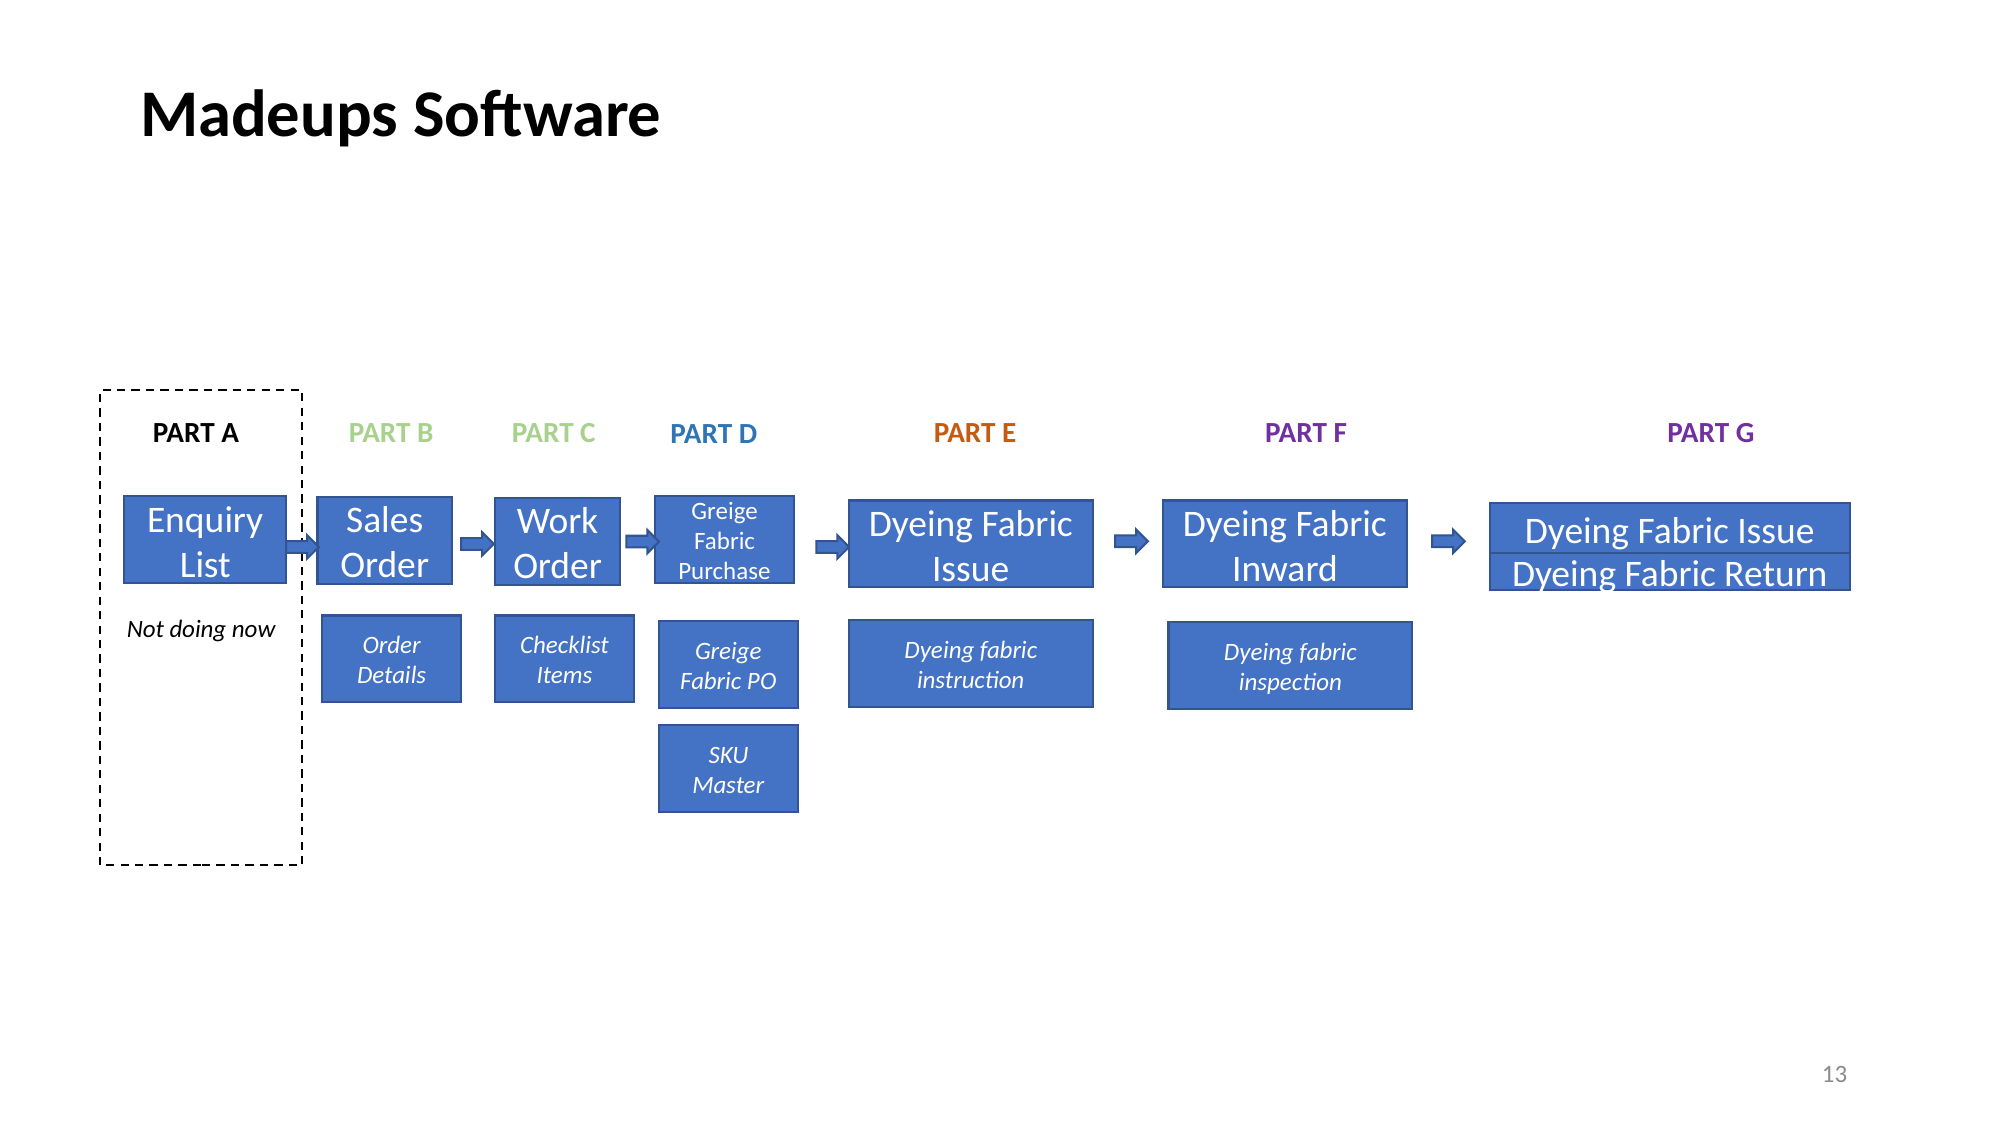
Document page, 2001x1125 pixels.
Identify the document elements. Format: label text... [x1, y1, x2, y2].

text_box Checklist Items [494, 614, 635, 703]
text_box Greige Fabric Purchase [654, 495, 795, 584]
title Madeups Software [124, 82, 1850, 148]
text_box Sales Order [316, 496, 453, 585]
text_box Greige Fabric PO [658, 620, 799, 709]
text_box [122, 406, 1785, 458]
text_box [815, 532, 851, 562]
text_box Dyeing Fabric Issue [1489, 502, 1851, 552]
text_box Dyeing fabric instruction [848, 619, 1094, 708]
text_box Dyeing fabric inspection [1167, 621, 1413, 710]
text_box [1114, 527, 1150, 556]
text_box [625, 527, 661, 556]
text_box Dyeing Fabric Return [1489, 552, 1851, 591]
text_box Work Order [494, 497, 621, 586]
text_box [285, 532, 321, 562]
text_box Dyeing Fabric Issue [848, 499, 1094, 588]
text_box Dyeing Fabric Inward [1162, 499, 1408, 588]
text_box Order Details [321, 614, 462, 703]
slide_number 13 [1412, 1042, 1863, 1103]
text_box [1431, 527, 1467, 556]
text_box [460, 529, 496, 559]
text_box Enquiry List [123, 495, 287, 584]
text_box Not doing now [99, 389, 303, 866]
text_box SKU Master [658, 724, 799, 813]
